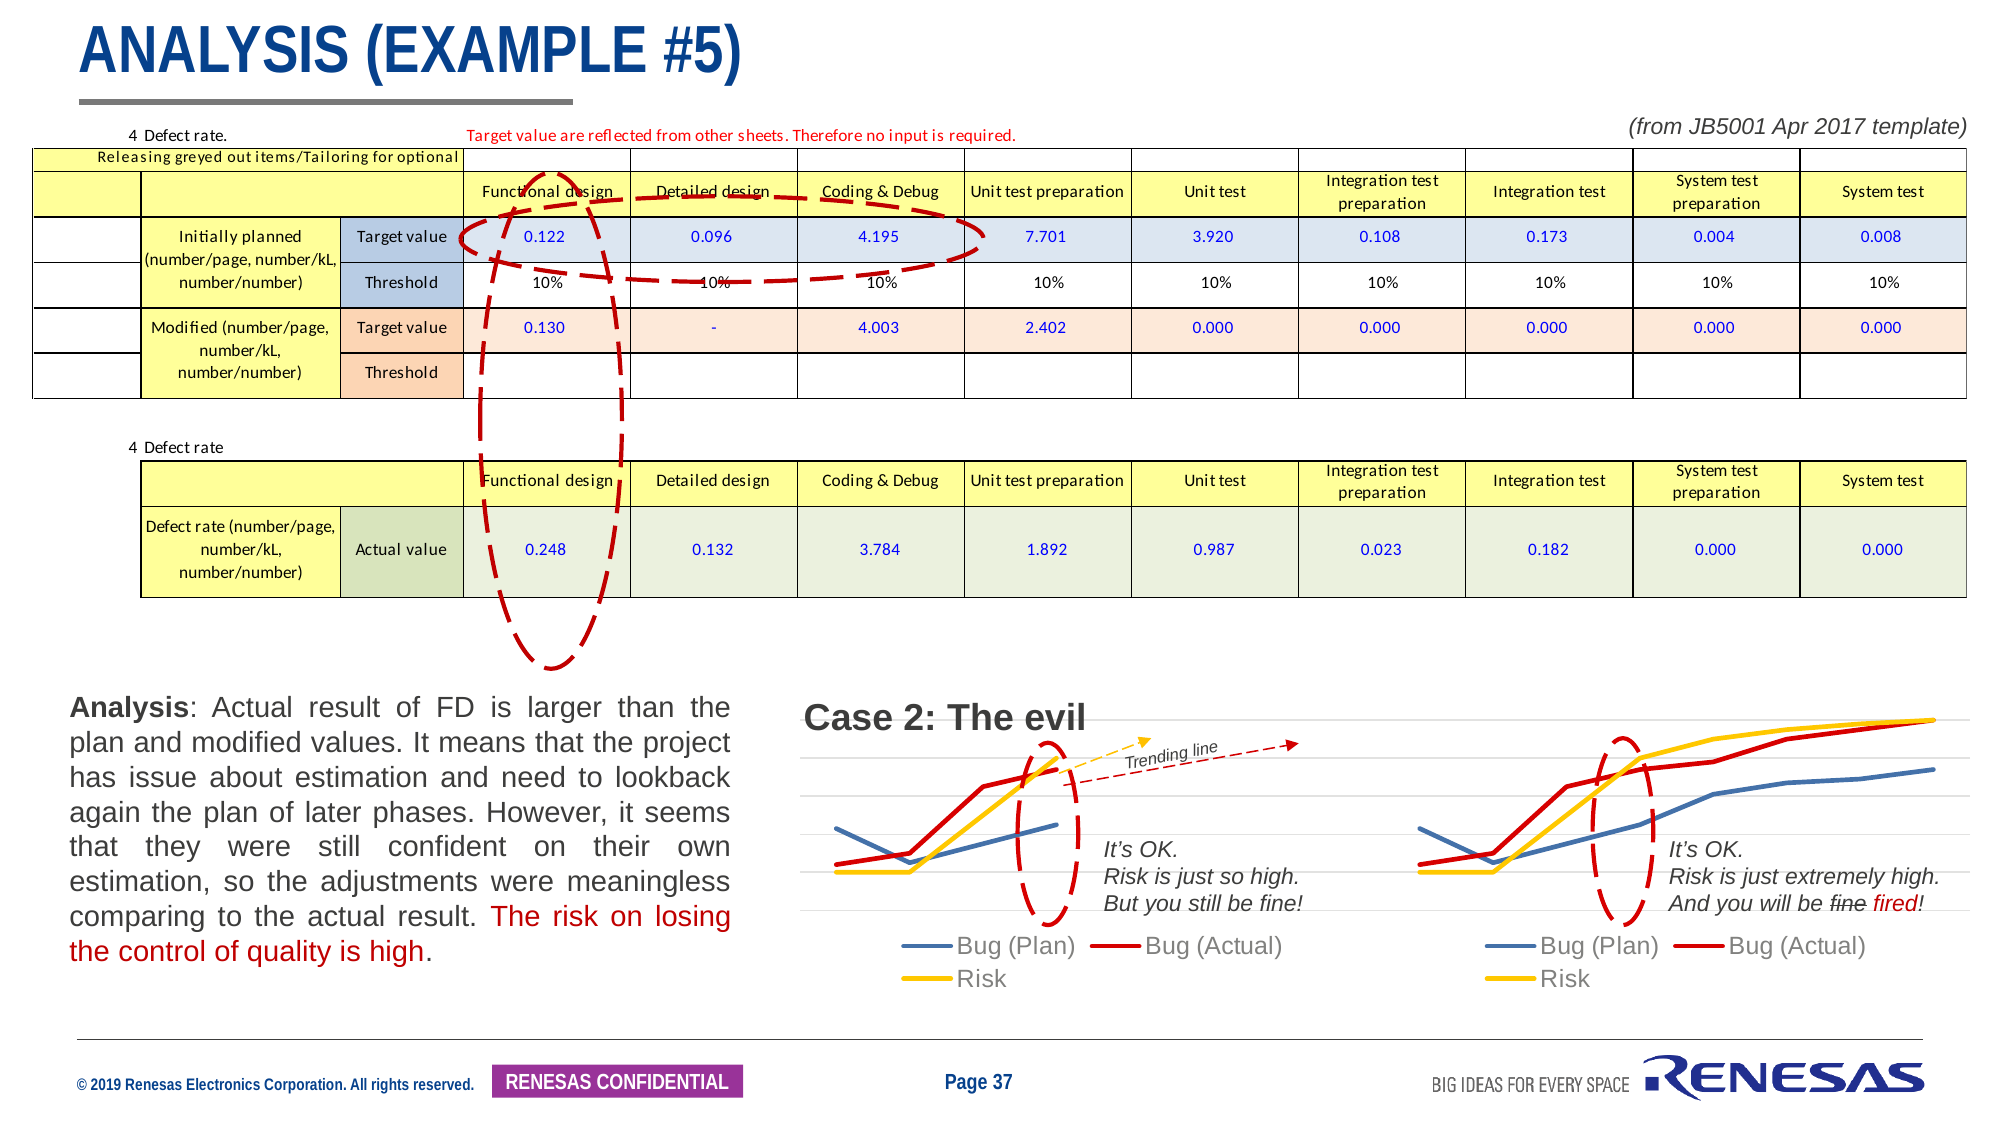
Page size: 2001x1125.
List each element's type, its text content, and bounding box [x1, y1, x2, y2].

title Analysis (Example #5) [78, 14, 1934, 88]
text_box Case 2: The evil [789, 685, 1102, 712]
picture [1425, 1049, 1933, 1106]
text_box Analysis: Actual result of FD is larger than the plan and modified values. It means that the project has issue about estimation and need to lookback again the plan of later phases. However, it seems that they were still confident on their own estimation, so the adjustments were meaningless comparing to the actual result. The risk on losing the control of quality is high. [54, 680, 747, 975]
text_box [478, 411, 625, 434]
text_box [503, 610, 597, 671]
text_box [1063, 743, 1299, 786]
picture [31, 125, 1969, 400]
slide_number Page 37 [944, 1067, 1056, 1095]
picture [31, 437, 1969, 599]
chart [787, 714, 1983, 999]
text_box (from JB5001 Apr 2017 template) [1614, 103, 1984, 147]
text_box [1058, 737, 1152, 774]
